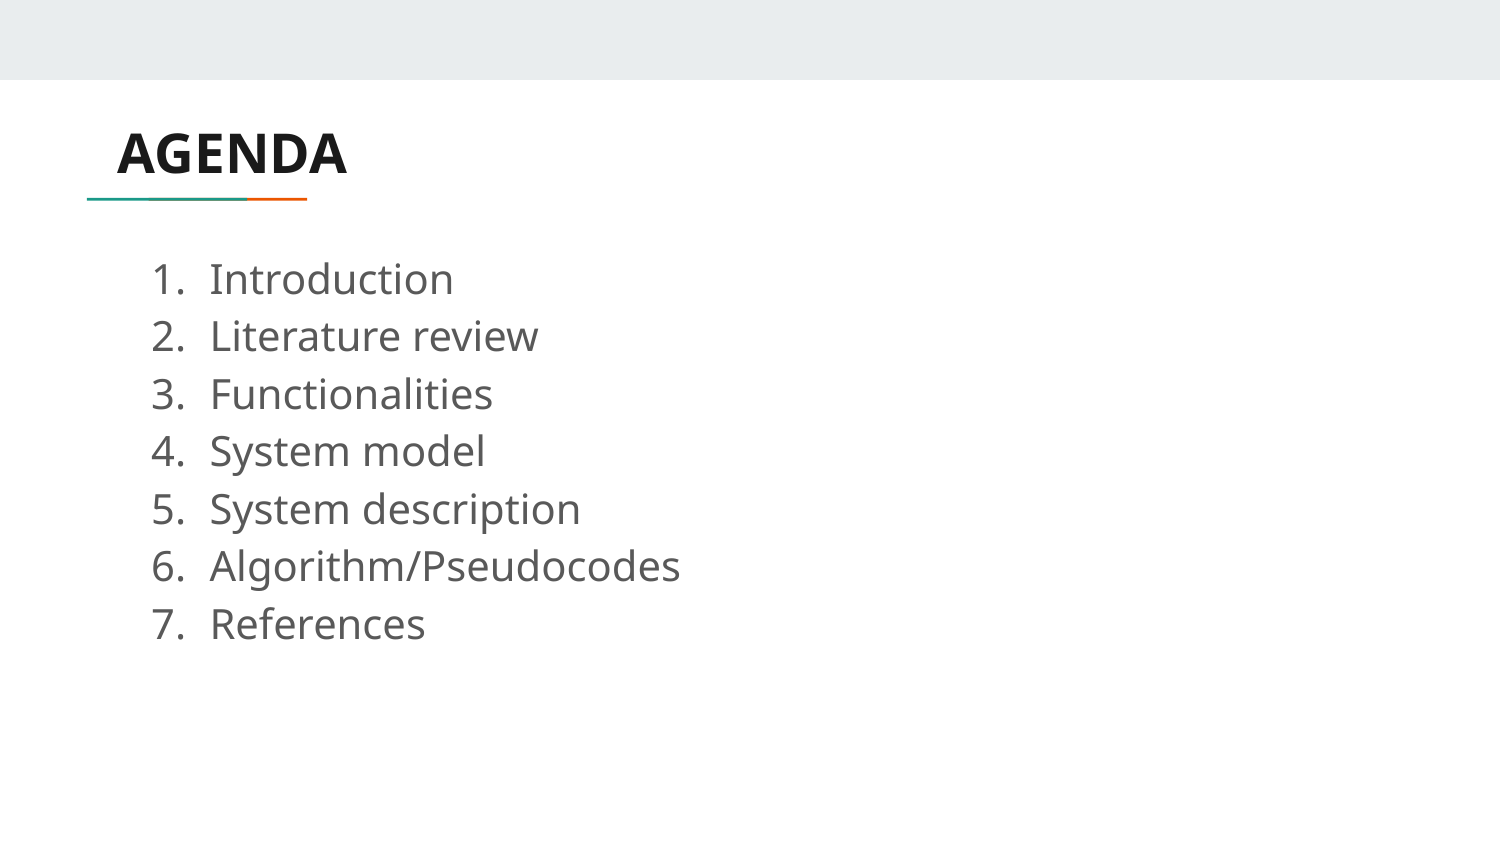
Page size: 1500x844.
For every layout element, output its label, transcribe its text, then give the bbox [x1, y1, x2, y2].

title AGENDA [102, 103, 1365, 191]
list Introduction Literature review Functionalities System model System description Algorithm/Pseudocodes References [119, 230, 1381, 712]
